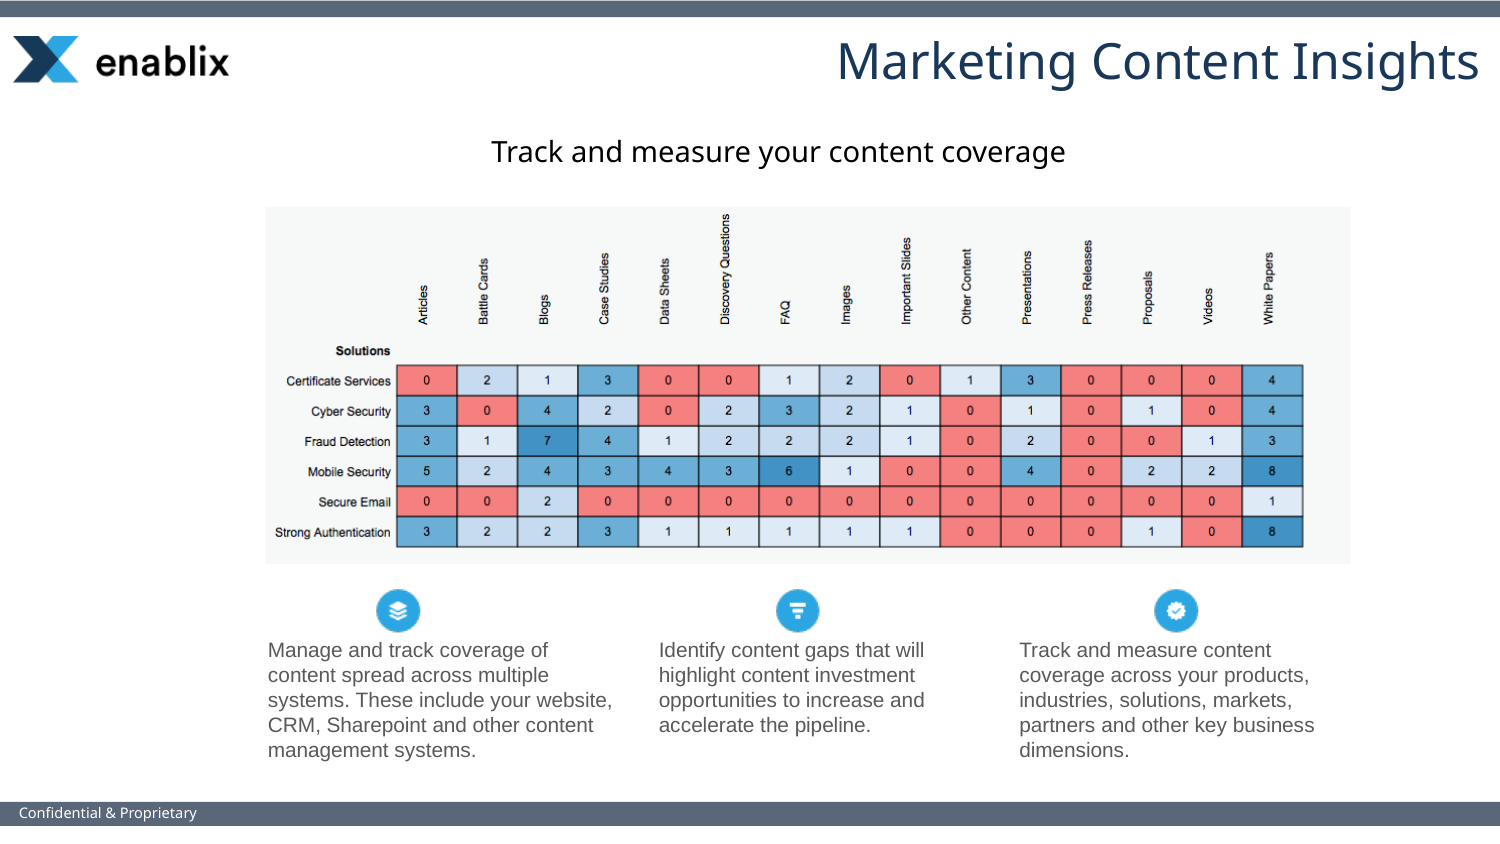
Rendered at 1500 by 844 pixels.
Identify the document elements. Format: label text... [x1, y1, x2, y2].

title Marketing Content Insights [238, 18, 1497, 105]
picture [370, 583, 427, 640]
text_box Identify content gaps that will highlight content investment opportunities to increase and accelerate the pipeline. [643, 629, 997, 745]
text_box Track and measure content coverage across your products, industries, solutions, markets, partners and other key business dimensions. [1004, 629, 1344, 770]
picture [1148, 583, 1205, 640]
picture [13, 36, 230, 84]
picture [770, 583, 826, 639]
picture [265, 207, 1352, 564]
text_box Manage and track coverage of content spread across multiple systems. These include your website, CRM, Sharepoint and other content management systems. [253, 629, 637, 770]
text_box Track and measure your content coverage [476, 125, 1082, 176]
